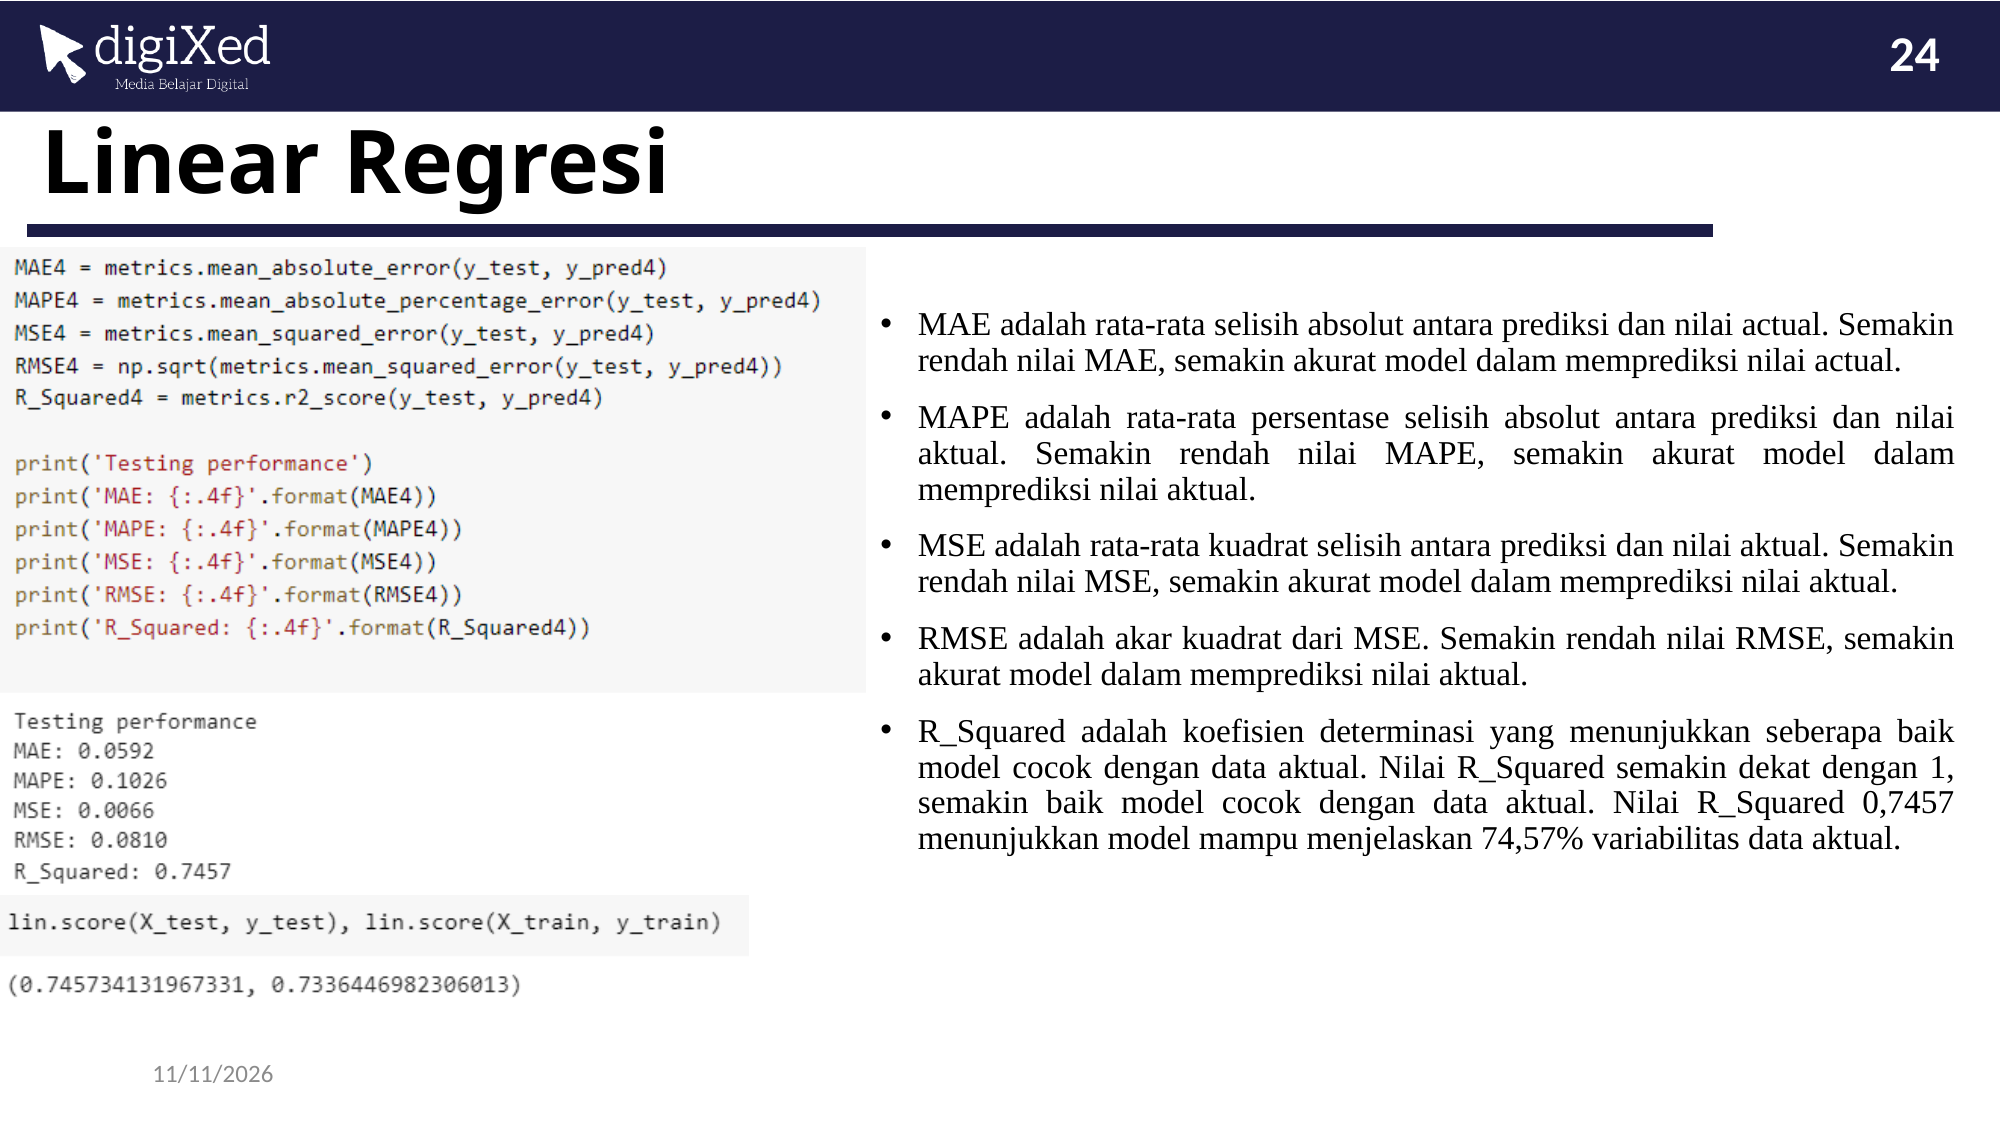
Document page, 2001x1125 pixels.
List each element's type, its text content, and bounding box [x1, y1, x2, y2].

picture [28, 9, 280, 100]
list MAE adalah rata-rata selisih absolut antara prediksi dan nilai actual. Semakin rendah nilai MAE, semakin akurat model dalam memprediksi nilai actual. MAPE adalah rata-rata persentase selisih absolut antara prediksi dan nilai aktual. Semakin rendah nilai MAPE, semakin akurat model dalam memprediksi nilai aktual. MSE adalah rata-rata kuadrat selisih antara prediksi dan nilai aktual. Semakin rendah nilai MSE, semakin akurat model dalam memprediksi nilai aktual. RMSE adalah akar kuadrat dari MSE. Semakin rendah nilai RMSE, semakin akurat model dalam memprediksi nilai aktual. R_Squared adalah koefisien determinasi yang menunjukkan seberapa baik model cocok dengan data aktual. Nilai R_Squared semakin dekat dengan 1, semakin baik model cocok dengan data aktual. Nilai R_Squared 0,7457 menunjukkan model mampu menjelaskan 74,57% variabilitas data aktual. [865, 299, 1972, 1014]
picture [0, 247, 866, 1016]
slide_number 24 [1840, 13, 1989, 90]
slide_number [137, 1042, 588, 1103]
title Linear Regresi [26, 110, 1972, 221]
